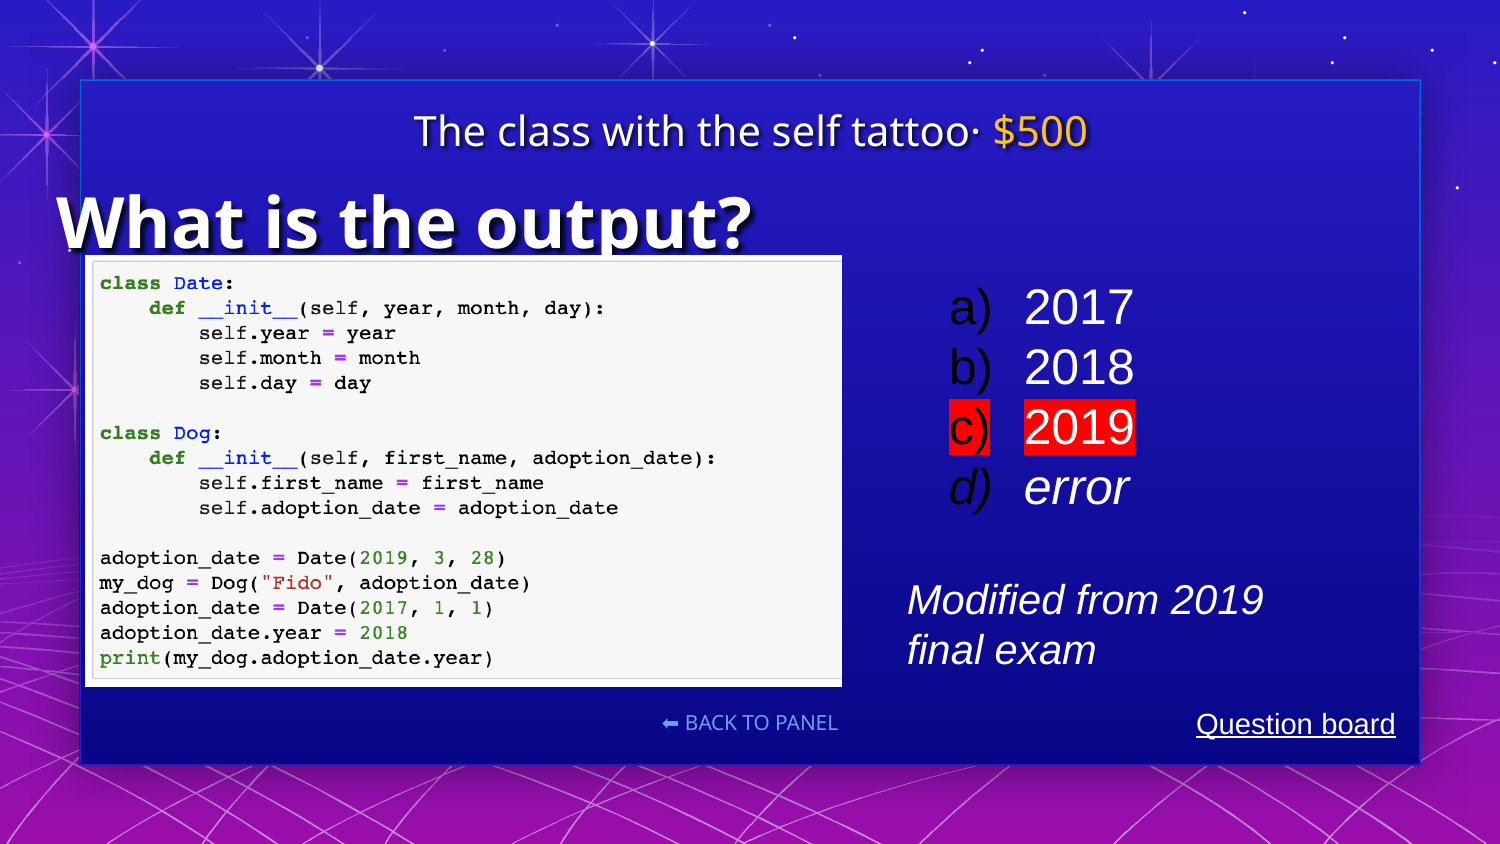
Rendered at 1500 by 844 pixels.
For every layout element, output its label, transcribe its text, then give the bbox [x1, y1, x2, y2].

text_box Question board [1181, 698, 1429, 748]
picture [85, 255, 842, 688]
subtitle The class with the self tattoo· $500 [170, 105, 1332, 178]
text_box 2017 2018 2019 error [933, 267, 1305, 522]
text_box Modified from 2019 final exam [892, 565, 1347, 680]
title What is the output? [0, 0, 986, 476]
